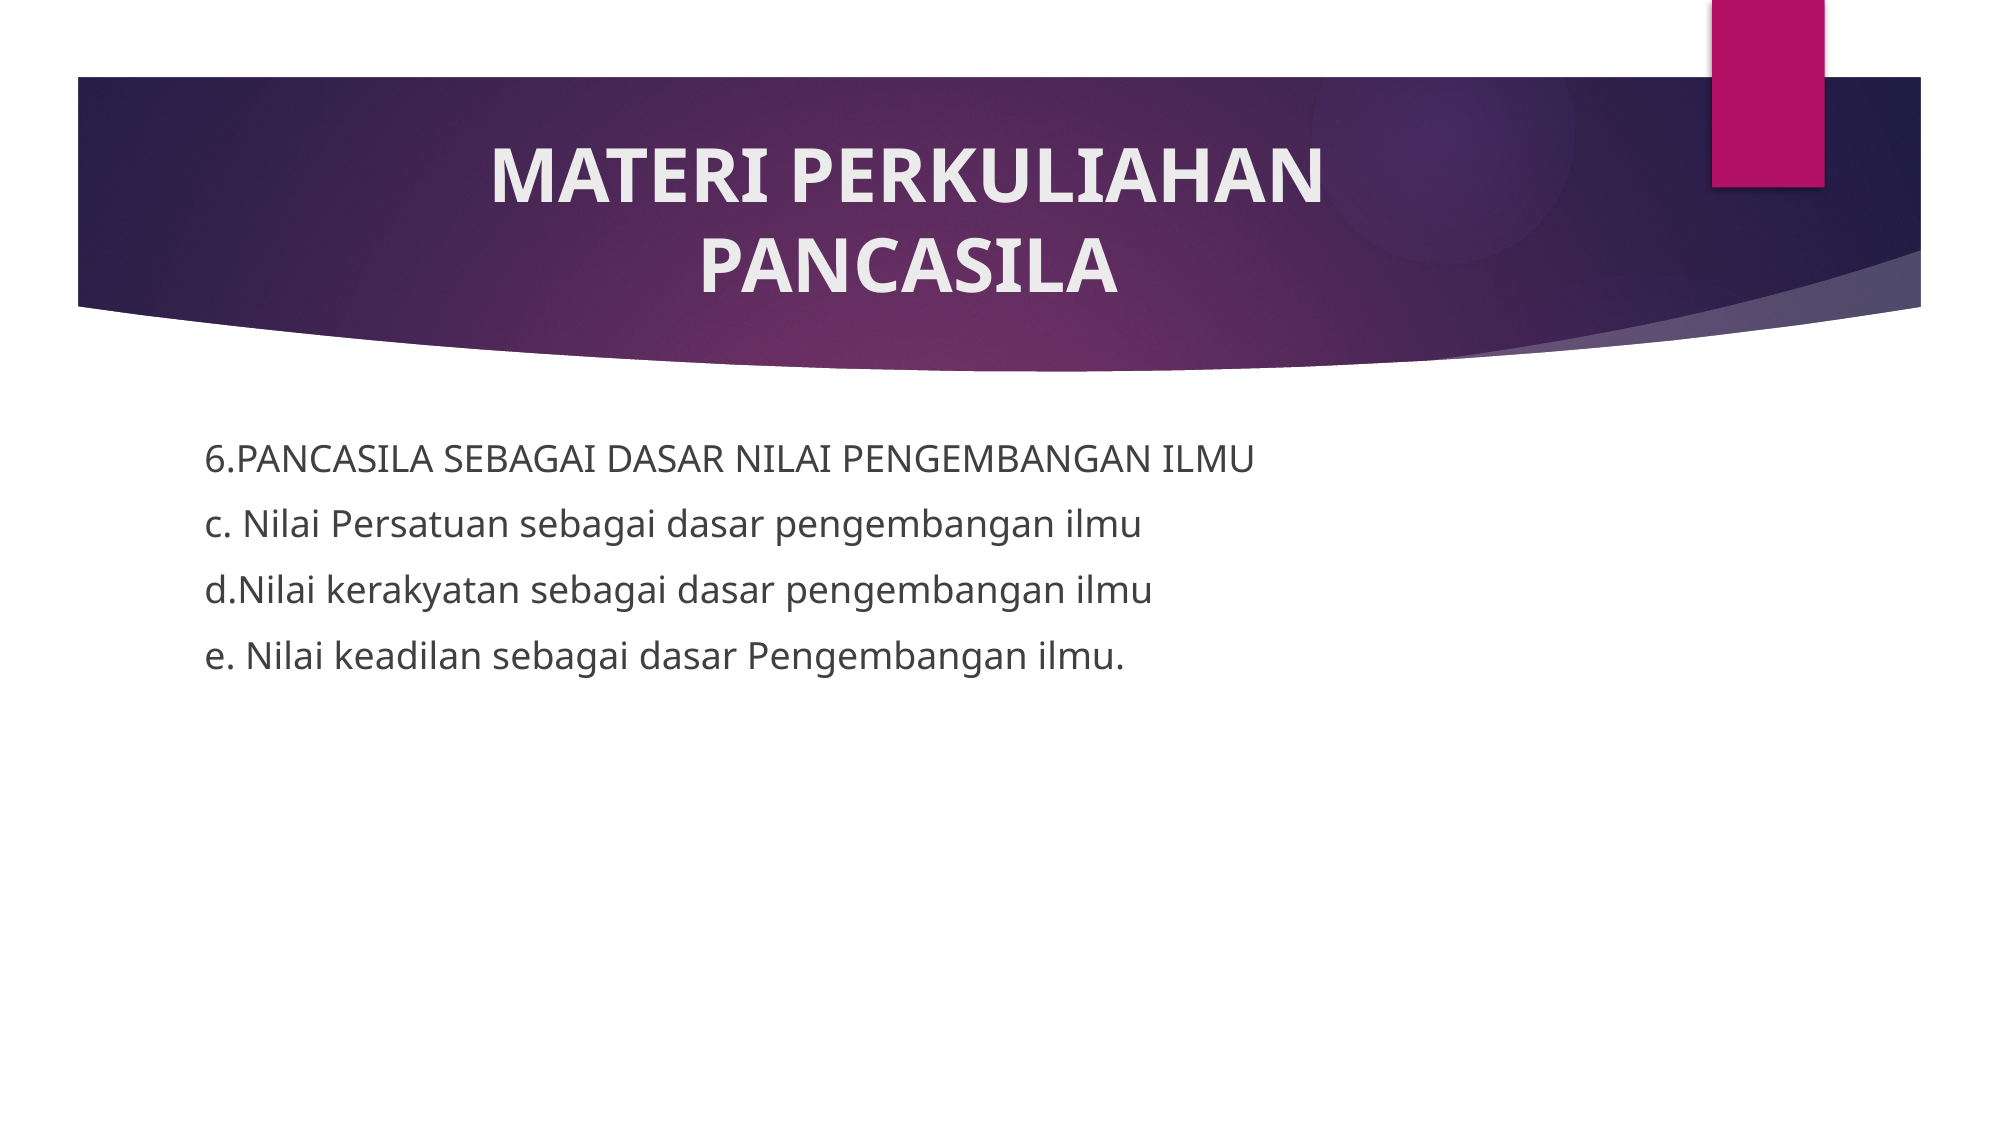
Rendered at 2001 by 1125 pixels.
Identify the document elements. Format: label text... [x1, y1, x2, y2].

title MATERI PERKULIAHAN PANCASILA [189, 159, 1627, 276]
list 6.PANCASILA SEBAGAI DASAR NILAI PENGEMBANGAN ILMU c. Nilai Persatuan sebagai dasar pengembangan ilmu d.Nilai kerakyatan sebagai dasar pengembangan ilmu e. Nilai keadilan sebagai dasar Pengembangan ilmu. [189, 427, 1638, 988]
